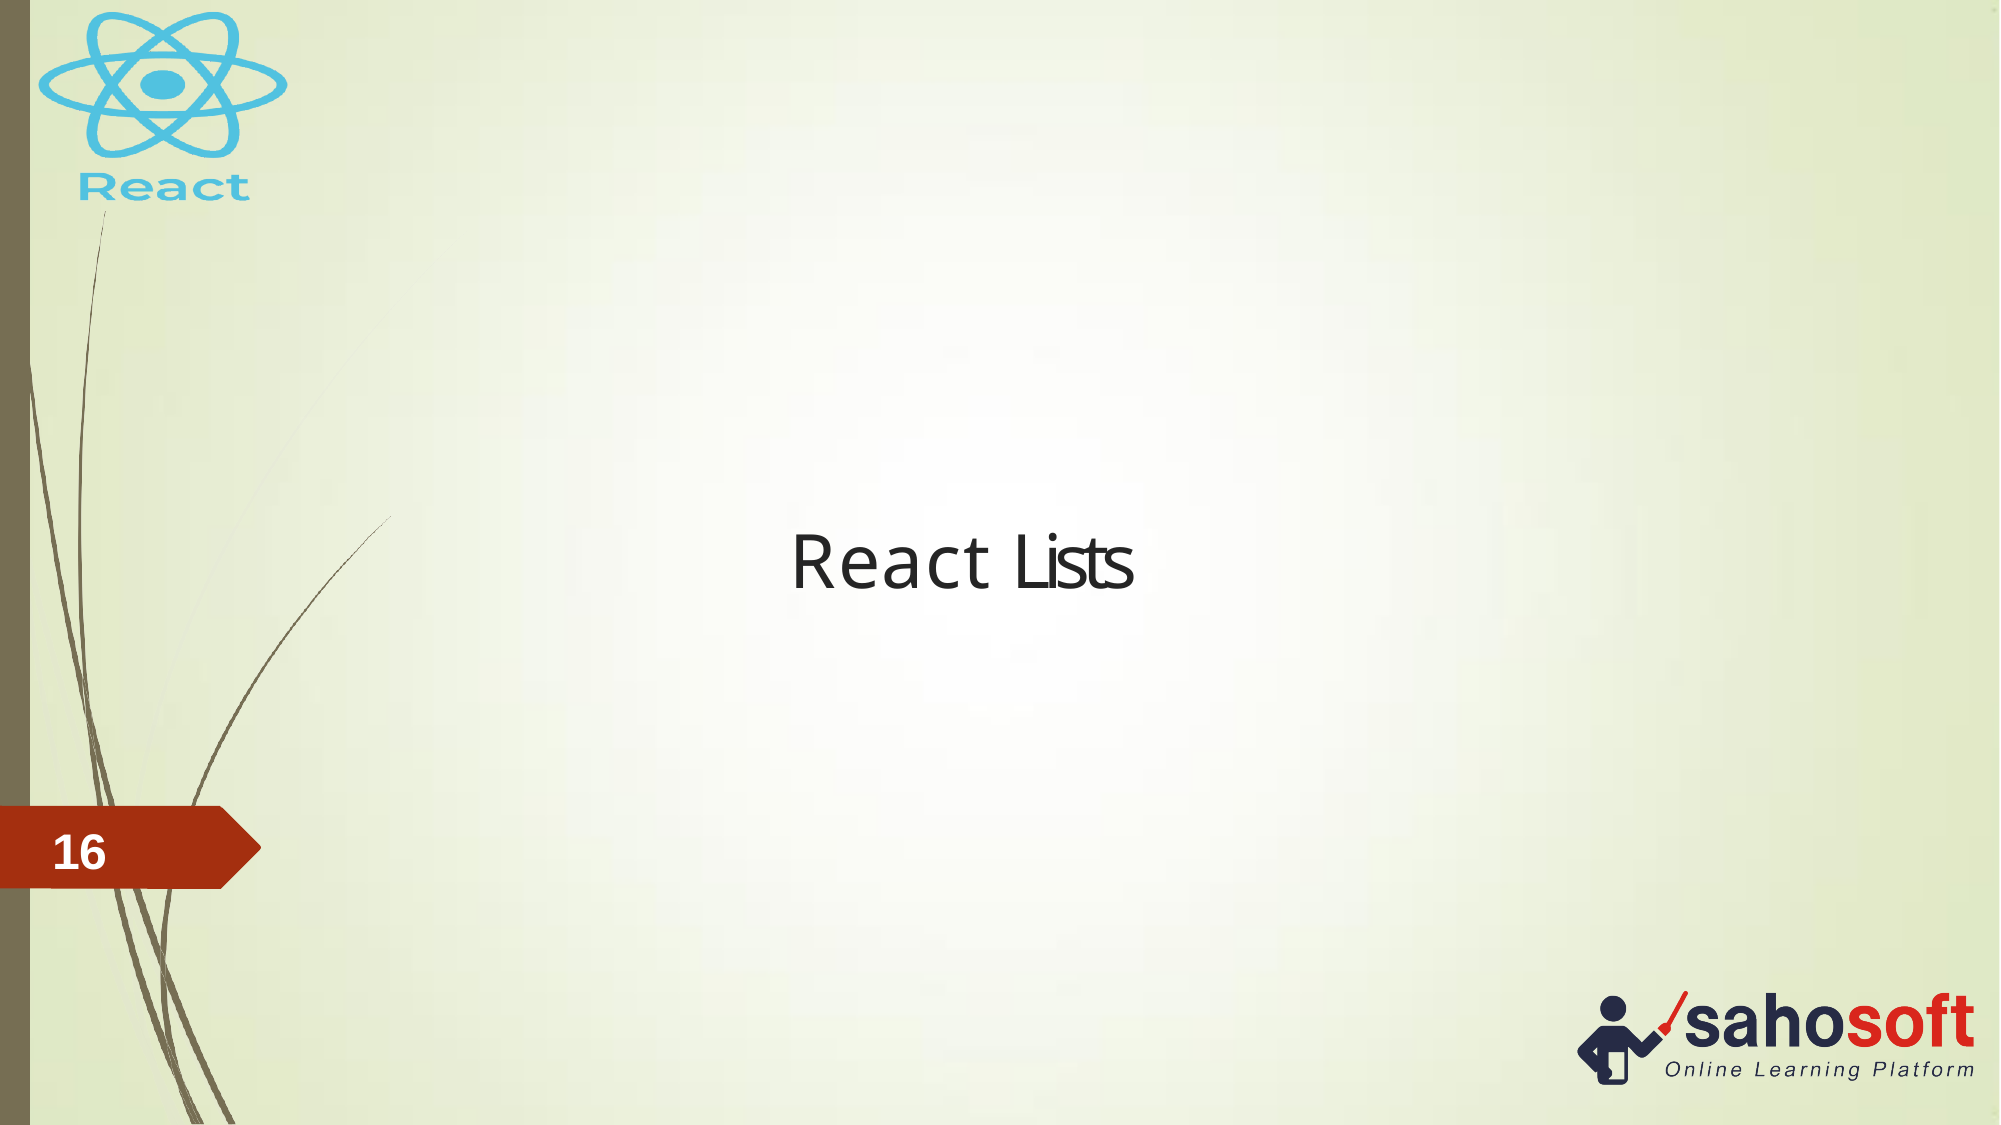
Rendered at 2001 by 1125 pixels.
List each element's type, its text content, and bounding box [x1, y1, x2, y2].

title React Lists [787, 511, 1195, 702]
text_box 16 [50, 817, 111, 880]
picture [0, 0, 2000, 1125]
